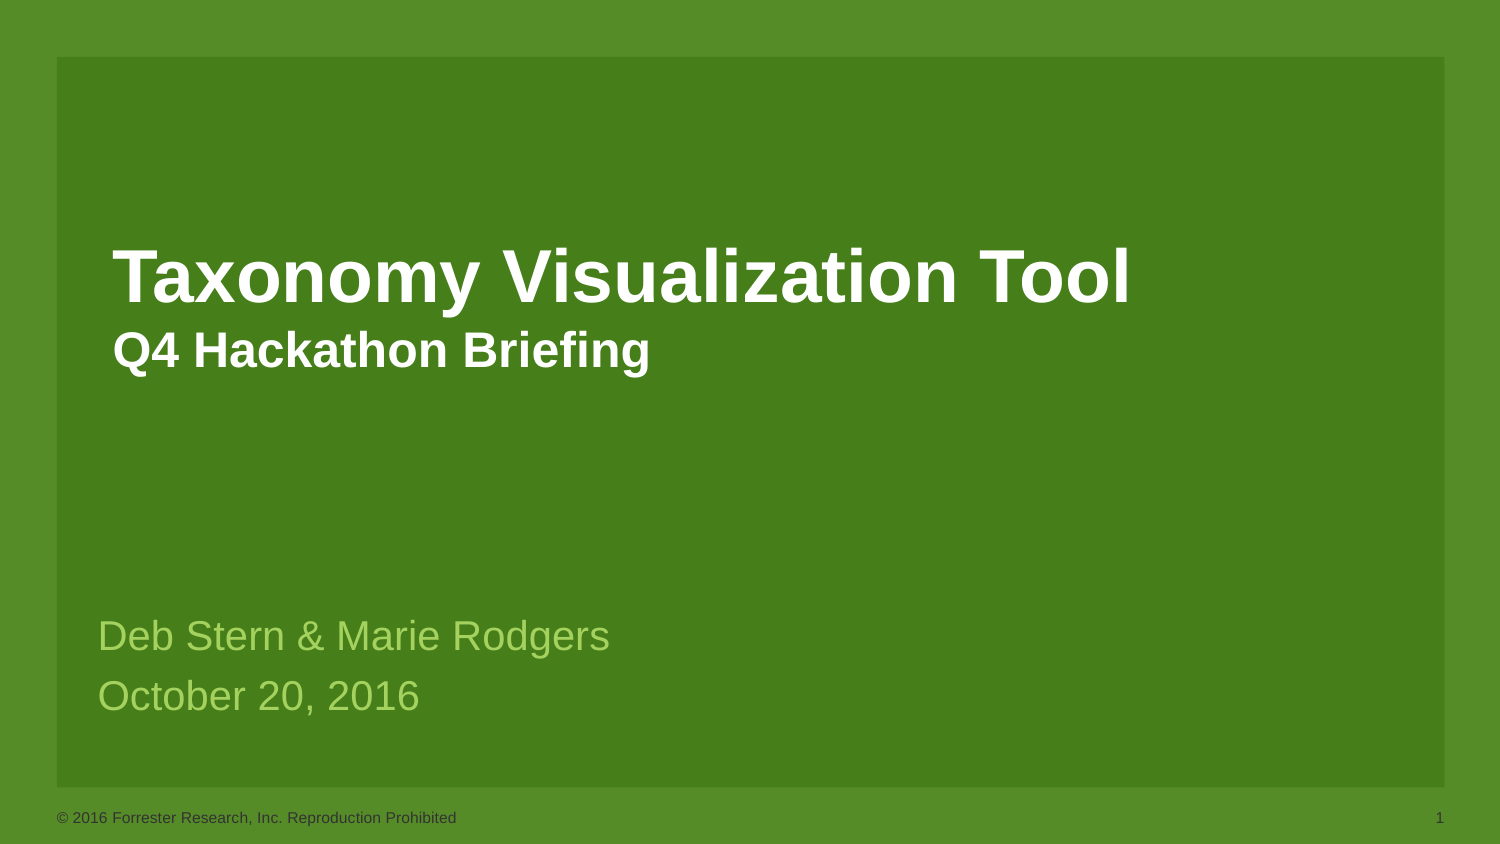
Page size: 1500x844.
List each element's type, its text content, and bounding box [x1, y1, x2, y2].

title Taxonomy Visualization Tool Q4 Hackathon Briefing [97, 301, 1426, 393]
text_box Deb Stern & Marie Rodgers October 20, 2016 [97, 607, 1403, 720]
